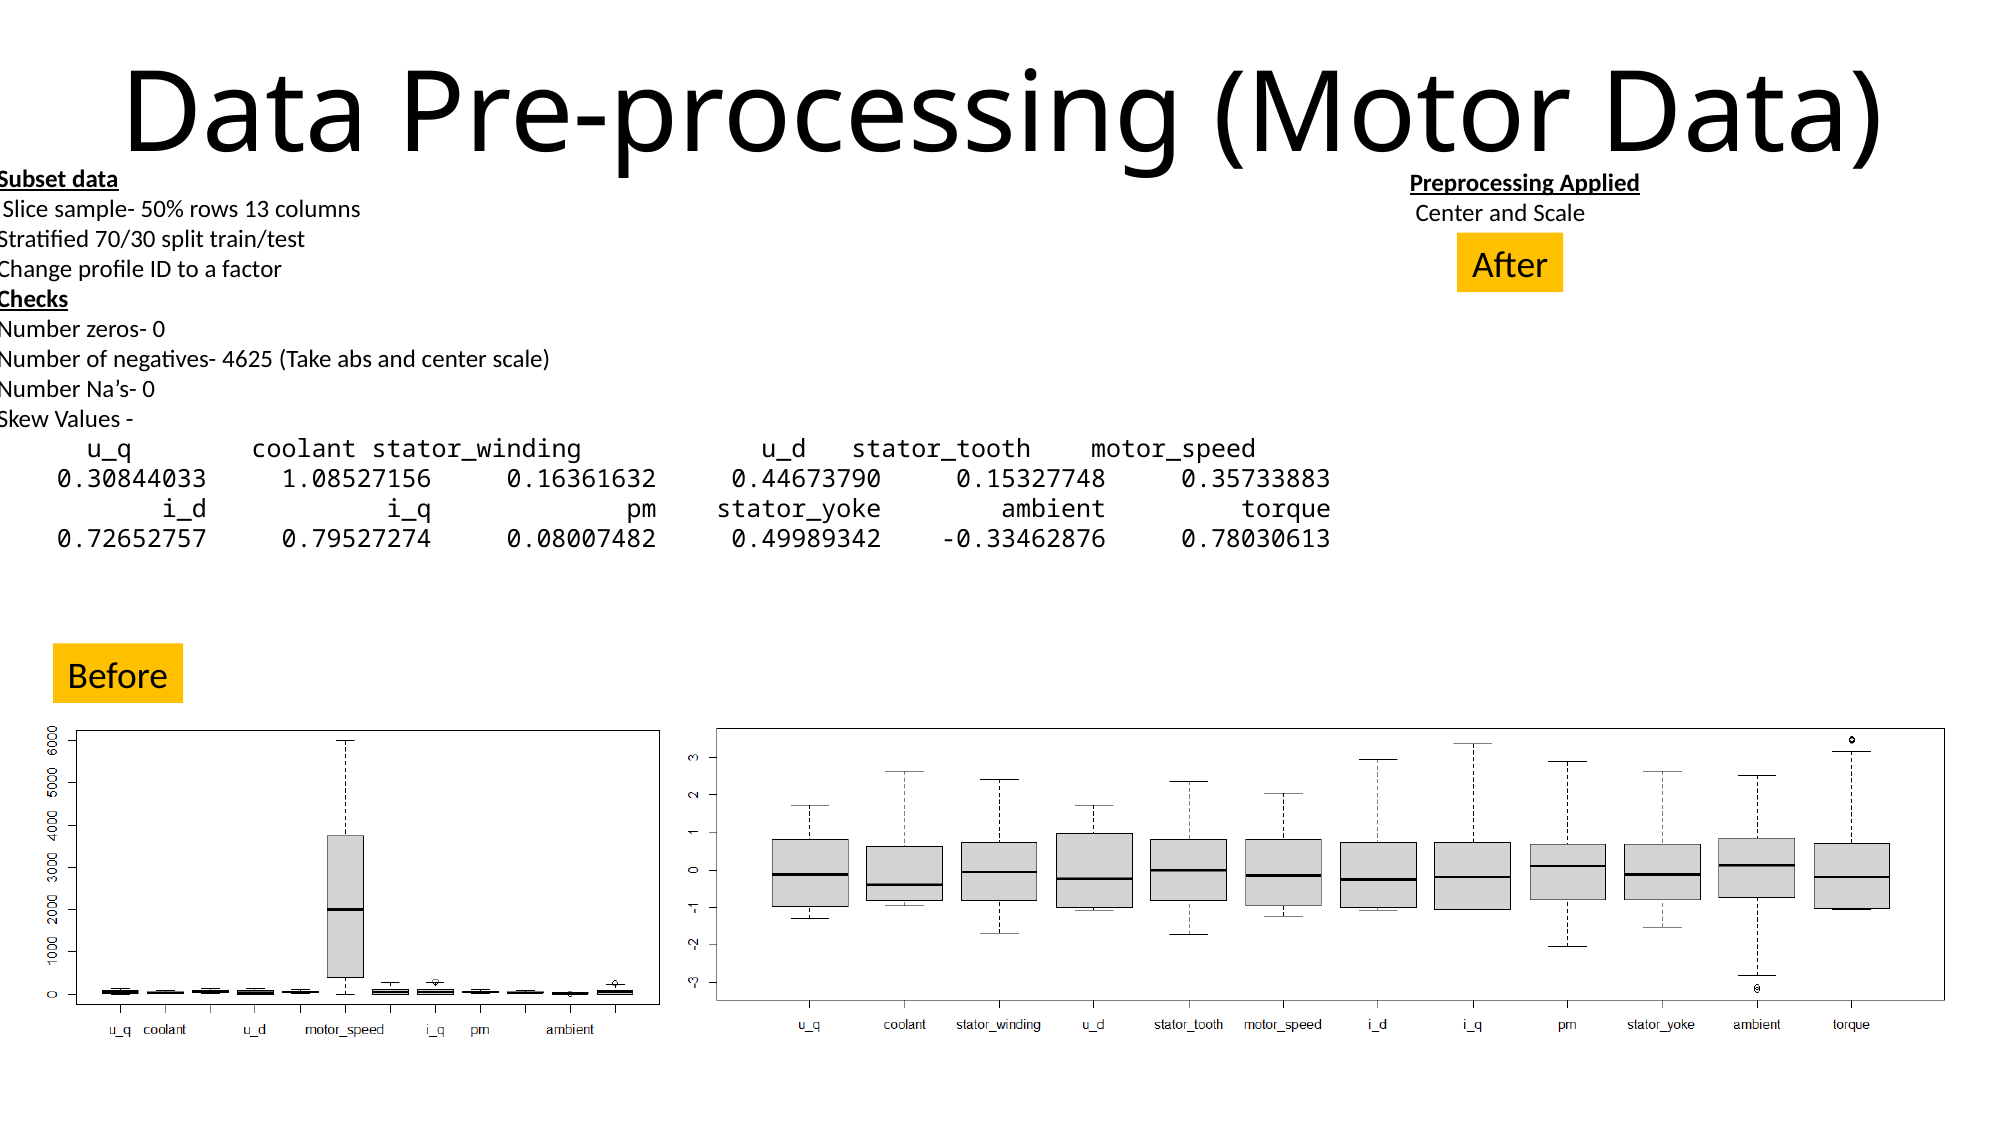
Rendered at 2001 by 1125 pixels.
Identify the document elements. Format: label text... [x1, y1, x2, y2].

text_box After [1457, 232, 1564, 293]
text_box Before [53, 643, 184, 703]
text_box Subset data Slice sample- 50% rows 13 columns Stratified 70/30 split train/test Change profile ID to a factor Checks Number zeros- 0 Number of negatives- 4625 (Take abs and center scale) Number Na’s- 0 Skew Values - u_q coolant stator_winding u_d stator_tooth motor_speed 0.30844033 1.08527156 0.16361632 0.44673790 0.15327748 0.35733883 i_d i_q pm stator_yoke ambient torque 0.72652757 0.79527274 0.08007482 0.49989342 -0.33462876 0.78030613 [0, 155, 1362, 560]
text_box Preprocessing Applied Center and Scale [1395, 159, 1656, 234]
picture [27, 704, 1957, 1052]
list Data Pre-processing (Motor Data) [53, 46, 1952, 184]
